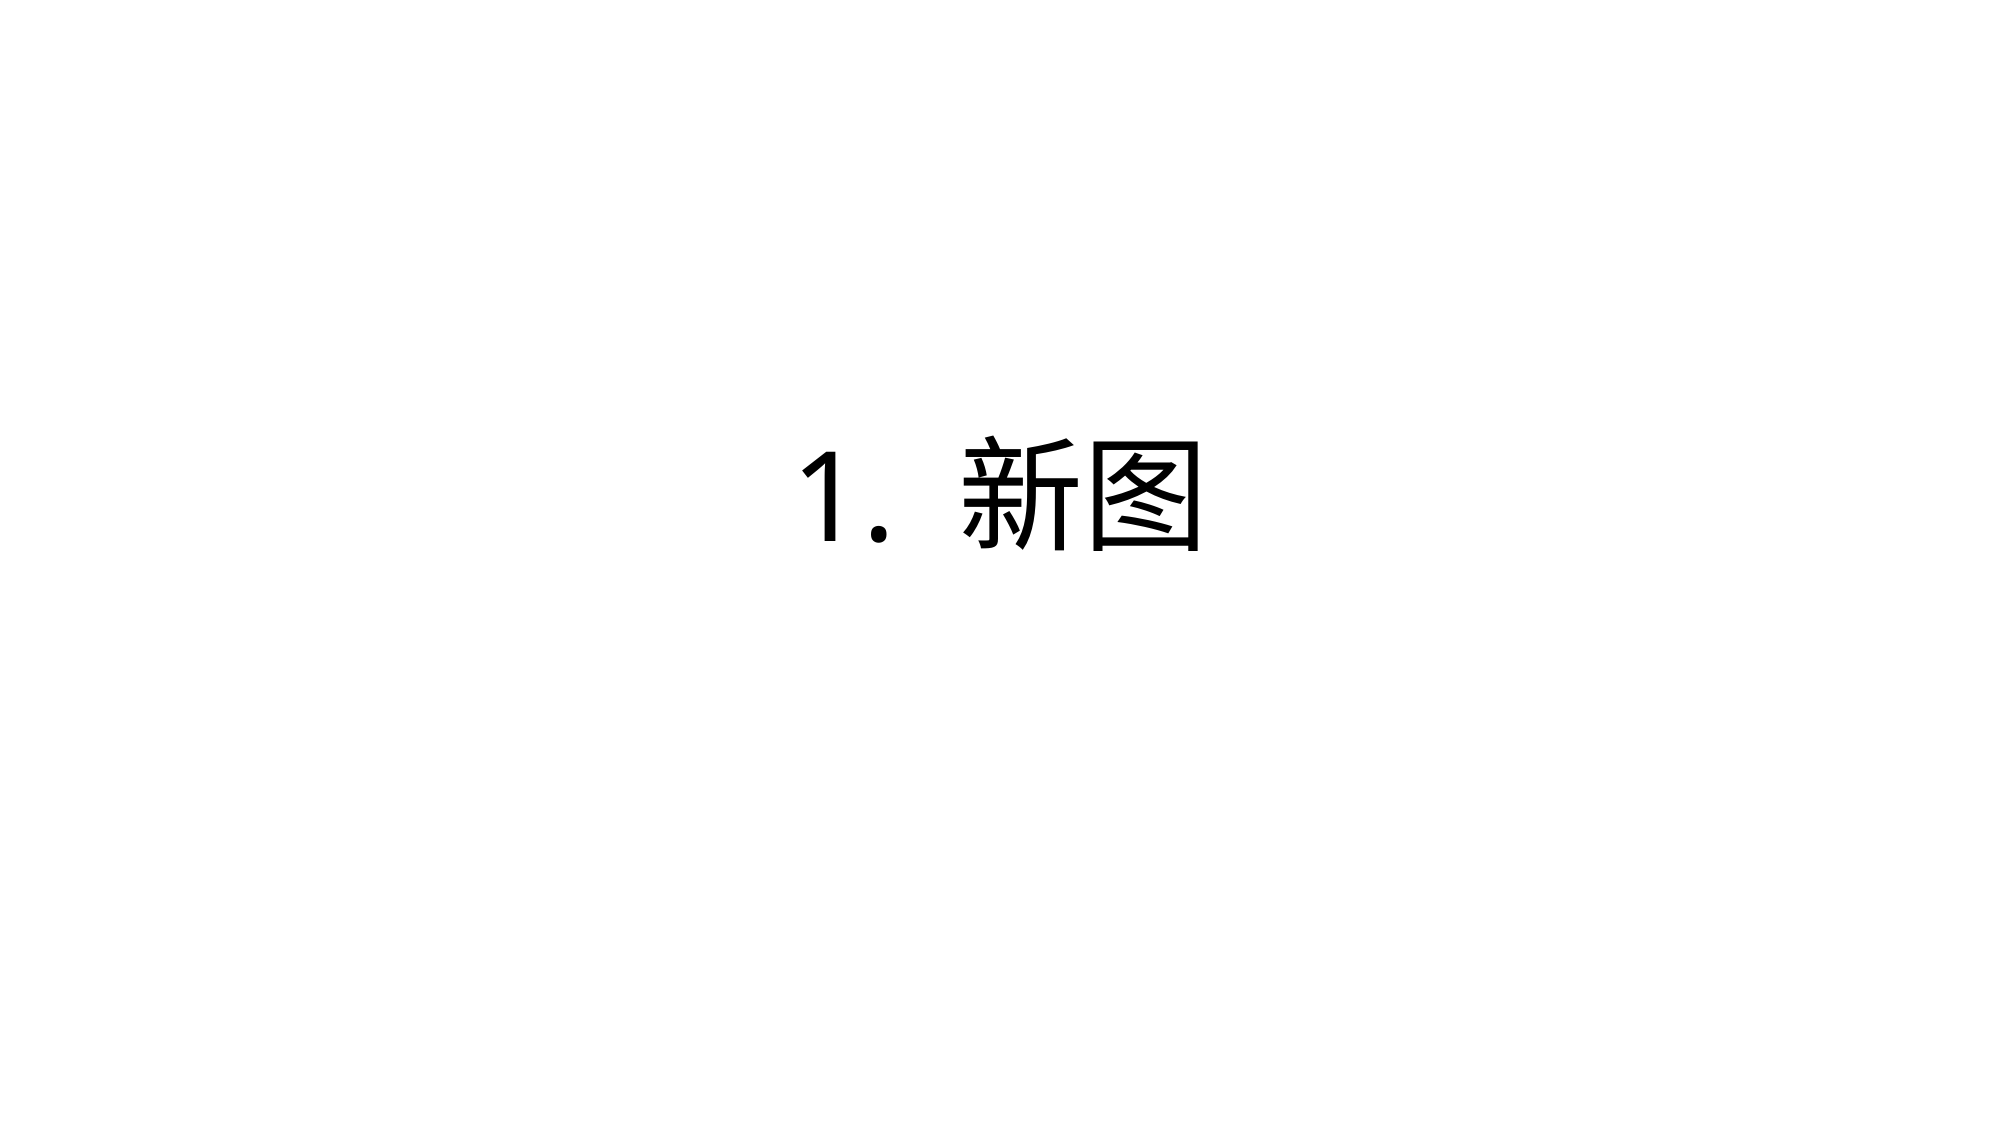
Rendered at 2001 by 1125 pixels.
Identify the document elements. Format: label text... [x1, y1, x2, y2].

title 1. 新图 [249, 184, 1750, 576]
